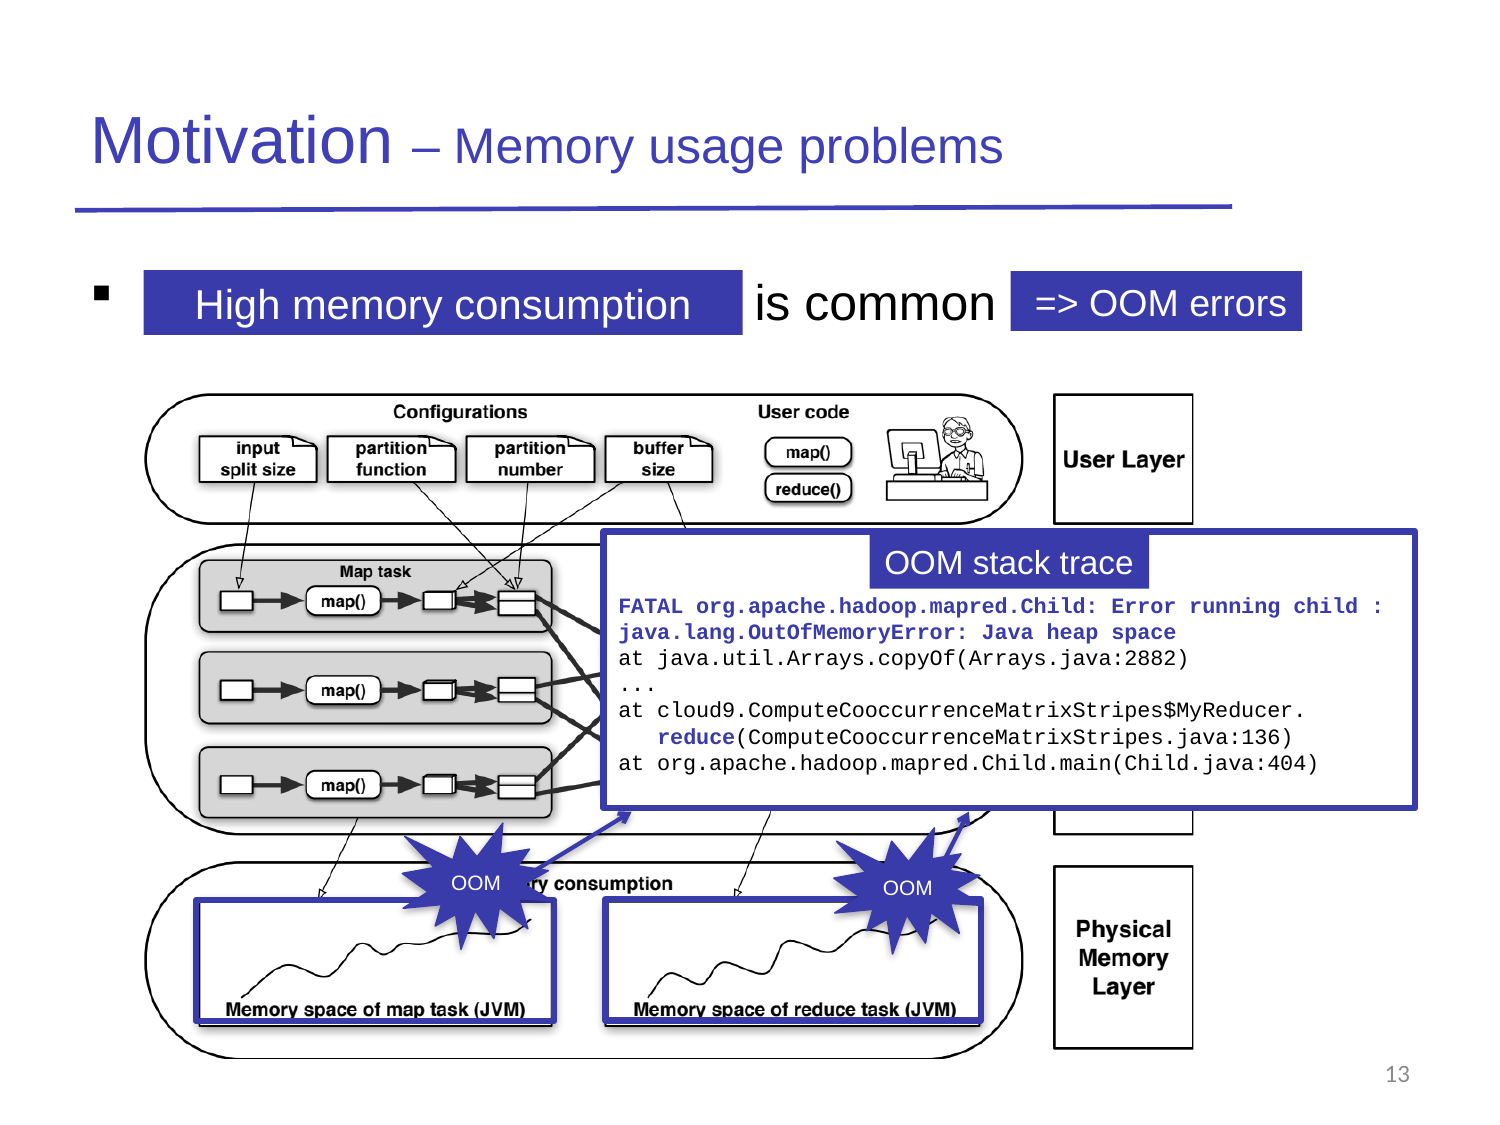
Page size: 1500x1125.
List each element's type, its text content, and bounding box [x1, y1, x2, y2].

list High memory consumption is common [75, 262, 1408, 1005]
text_box => OOM errors [1010, 271, 1303, 331]
text_box FATAL org.apache.hadoop.mapred.Child: Error running child : java.lang.OutOfMemoryError: Java heap space at java.util.Arrays.copyOf(Arrays.java:2882) ... at cloud9.ComputeCooccurrenceMatrixStripes$MyReducer. reduce(ComputeCooccurrenceMatrixStripes.java:136) at org.apache.hadoop.mapred.Child.main(Child.java:404) [1198, 529, 1417, 810]
slide_number 13 [1074, 1042, 1425, 1103]
title Motivation – Memory usage problems [75, 67, 1425, 207]
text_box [934, 811, 969, 881]
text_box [519, 811, 632, 881]
text_box High memory consumption [143, 270, 743, 335]
picture [143, 392, 1194, 1060]
